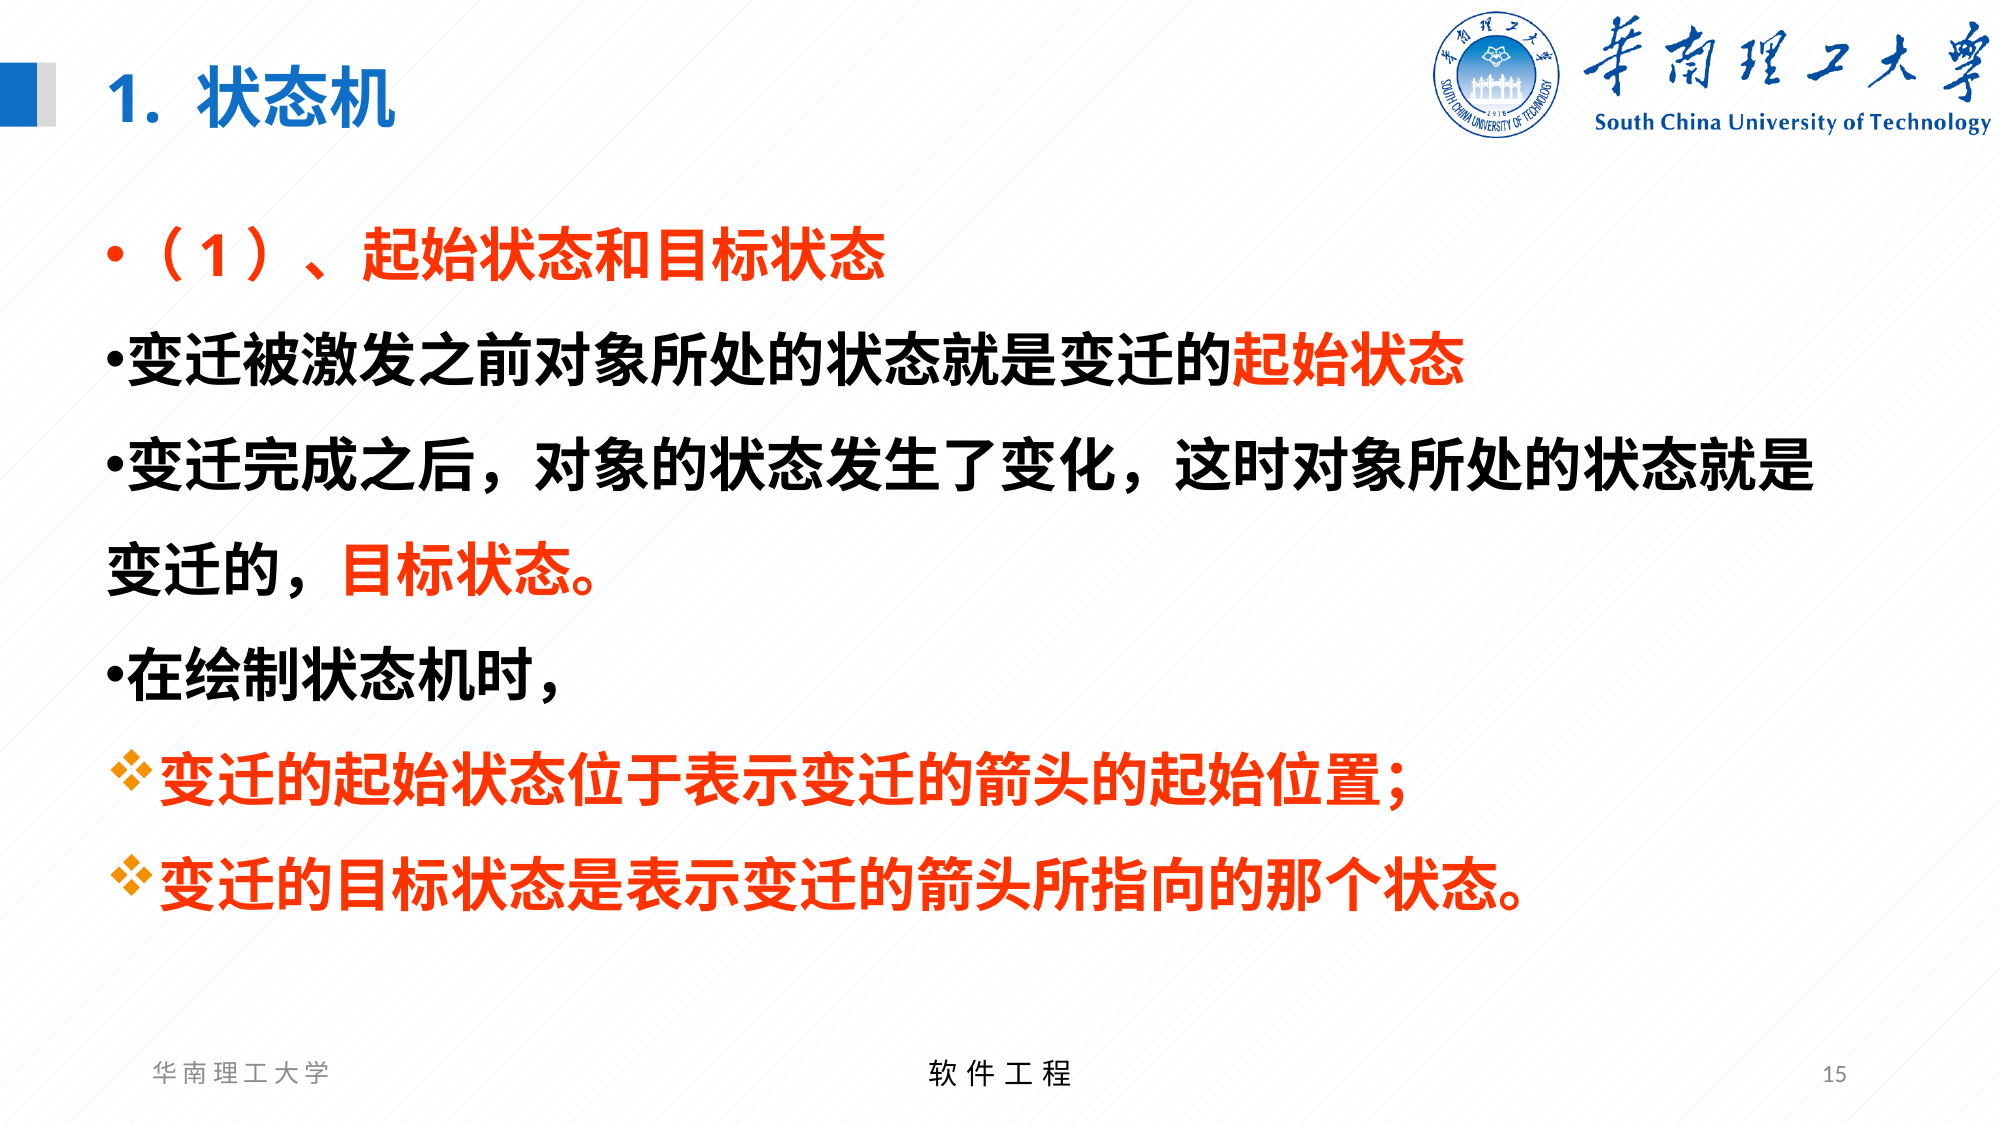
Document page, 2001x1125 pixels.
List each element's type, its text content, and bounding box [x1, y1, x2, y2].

text_box 1. 状态机 [90, 48, 1265, 143]
slide_number 华 南 理 工 大 学 [137, 1042, 588, 1103]
picture [1433, 11, 1991, 138]
footer 软 件 工 程 [662, 1042, 1338, 1103]
list （1）、起始状态和目标状态 变迁被激发之前对象所处的状态就是变迁的起始状态 变迁完成之后，对象的状态发生了变化，这时对象所处的状态就是变迁的，目标状态。 在绘制状态机时， 变迁的起始状态位于表示变迁的箭头的起始位置； 变迁的目标状态是表示变迁的箭头所指向的那个状态。 [90, 175, 1885, 890]
slide_number 15 [1412, 1042, 1863, 1103]
